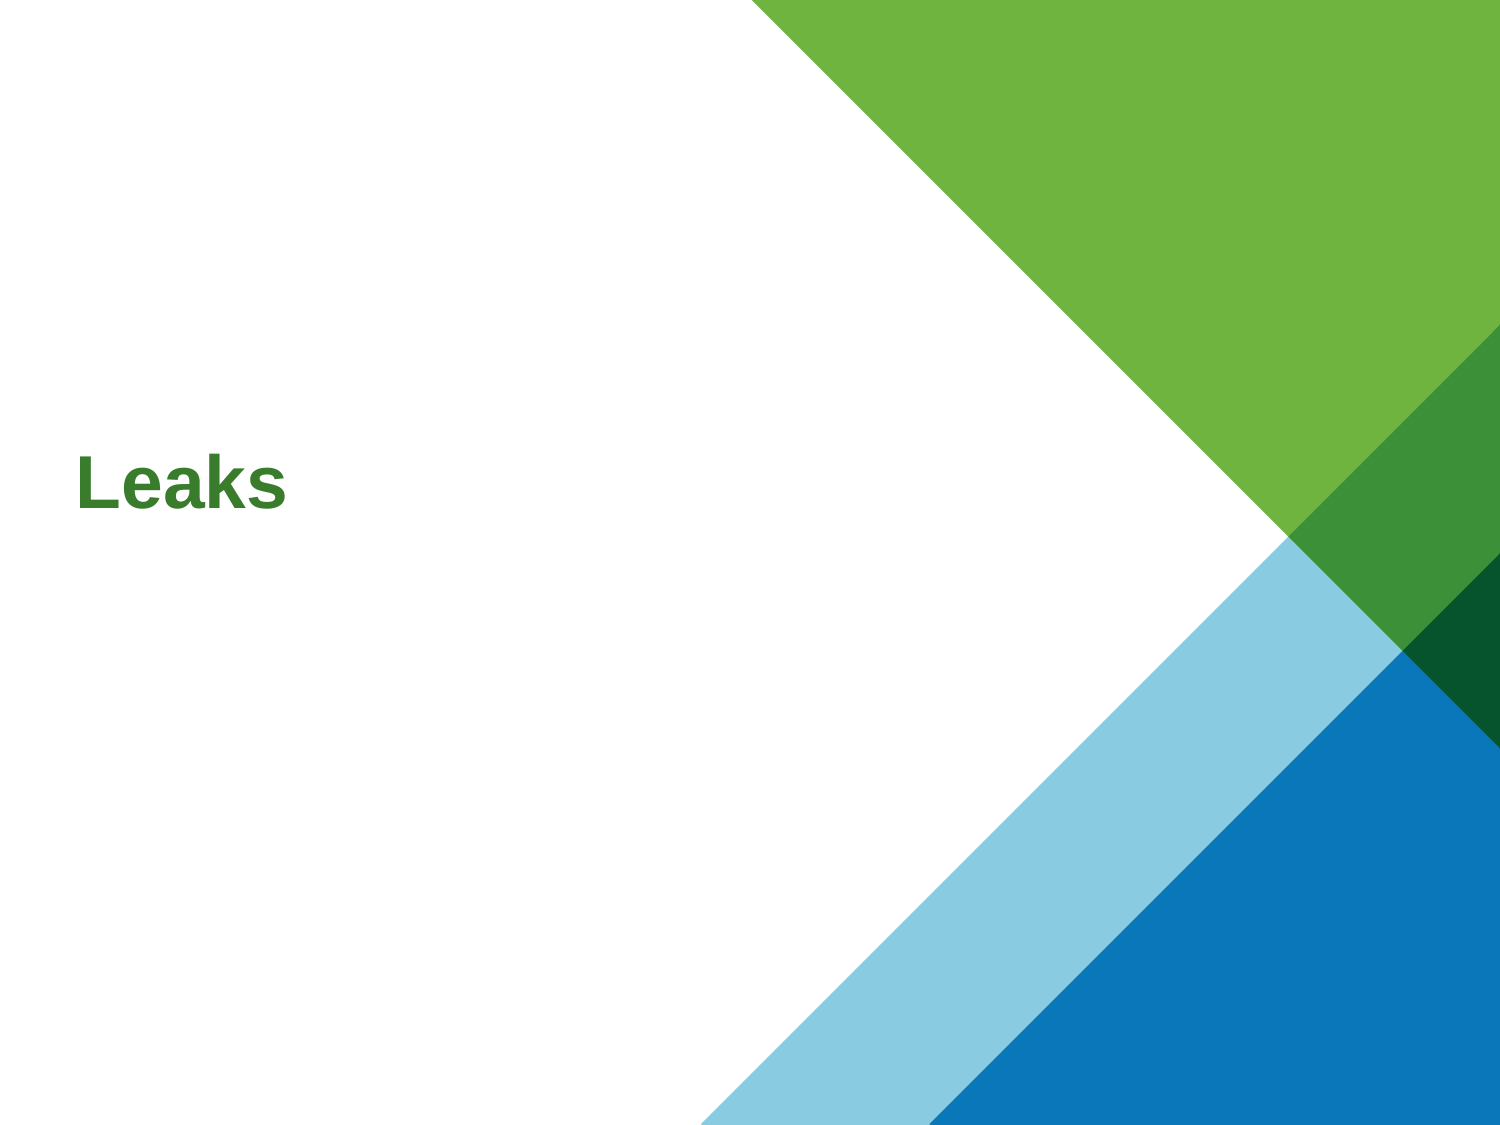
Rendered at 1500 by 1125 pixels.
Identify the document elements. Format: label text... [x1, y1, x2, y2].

title Leaks [75, 275, 976, 525]
picture [701, 0, 1500, 1125]
